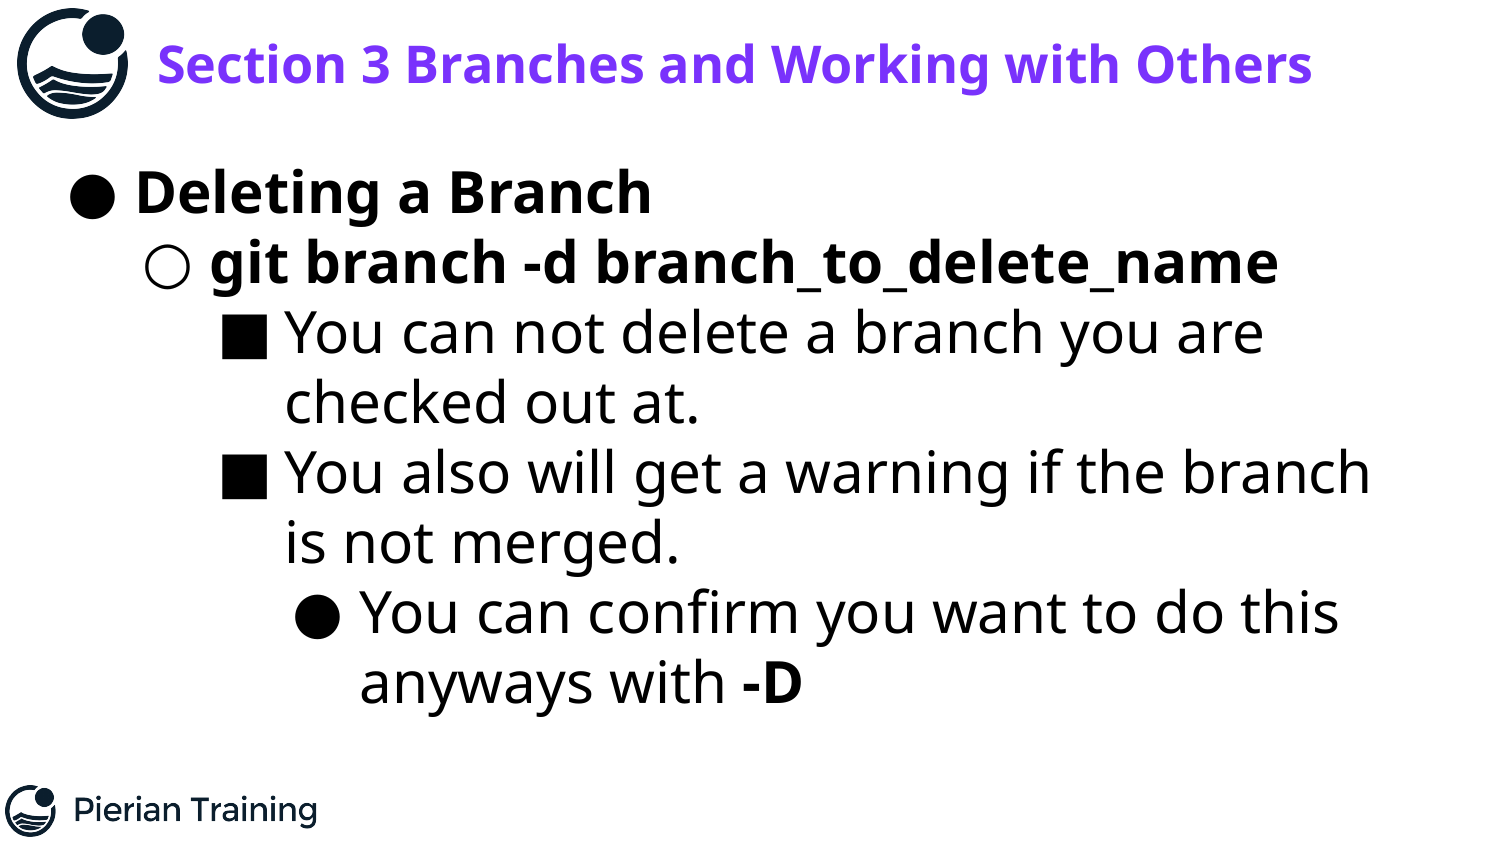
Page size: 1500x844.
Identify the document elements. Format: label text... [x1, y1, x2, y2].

picture [4, 785, 318, 837]
text_box Deleting a Branch git branch -d branch_to_delete_name You can not delete a branch you are checked out at. You also will get a warning if the branch is not merged. You can confirm you want to do this anyways with -D [44, 140, 1432, 730]
text_box Section 3 Branches and Working with Others [142, 16, 1403, 110]
picture [16, 8, 128, 120]
